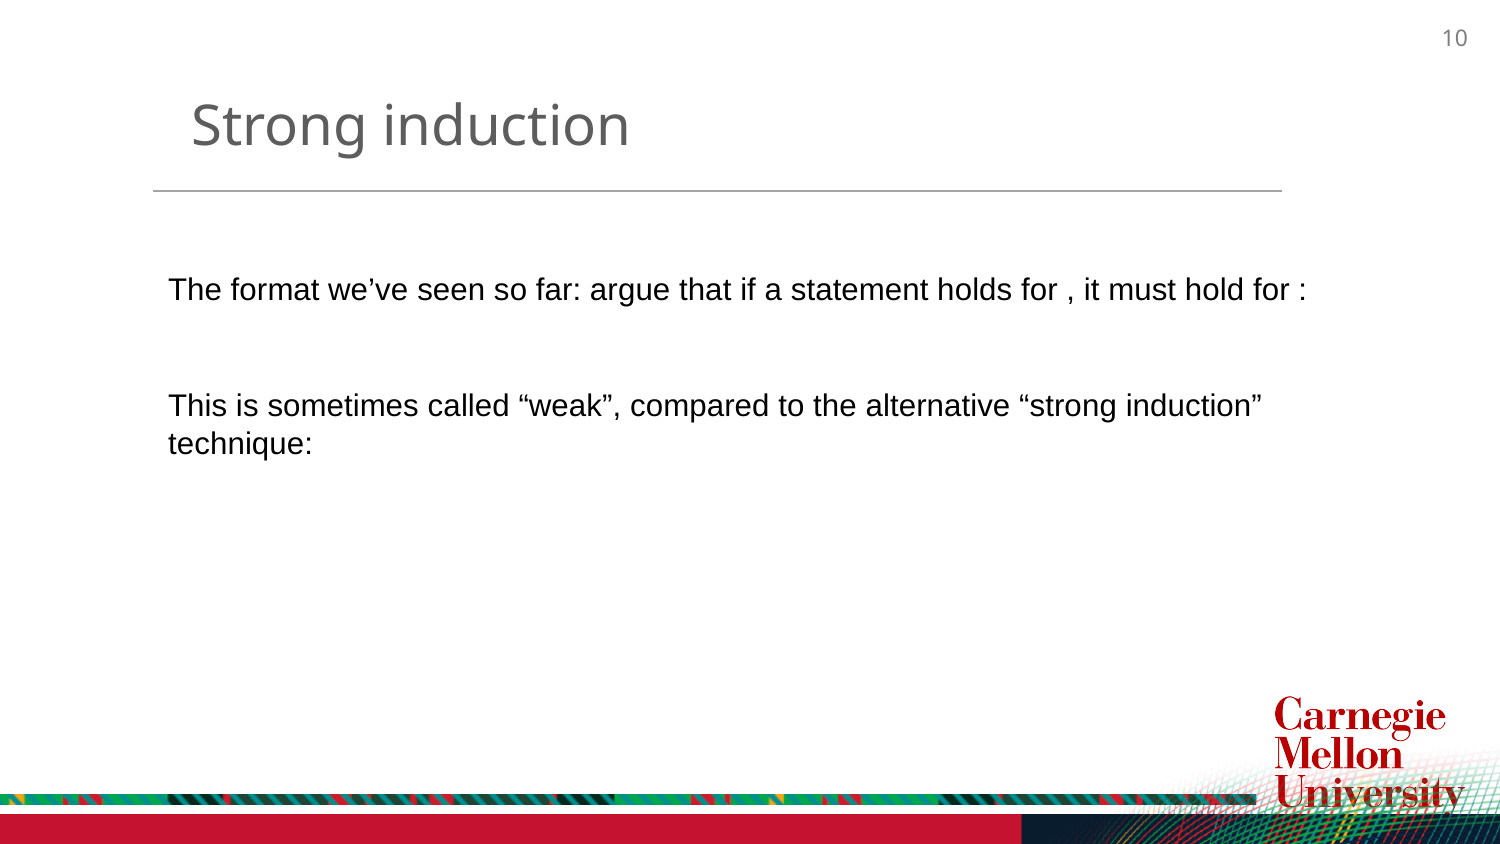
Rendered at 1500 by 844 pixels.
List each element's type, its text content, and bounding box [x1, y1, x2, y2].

picture [0, 696, 1500, 844]
list Strong induction [153, 87, 1186, 167]
